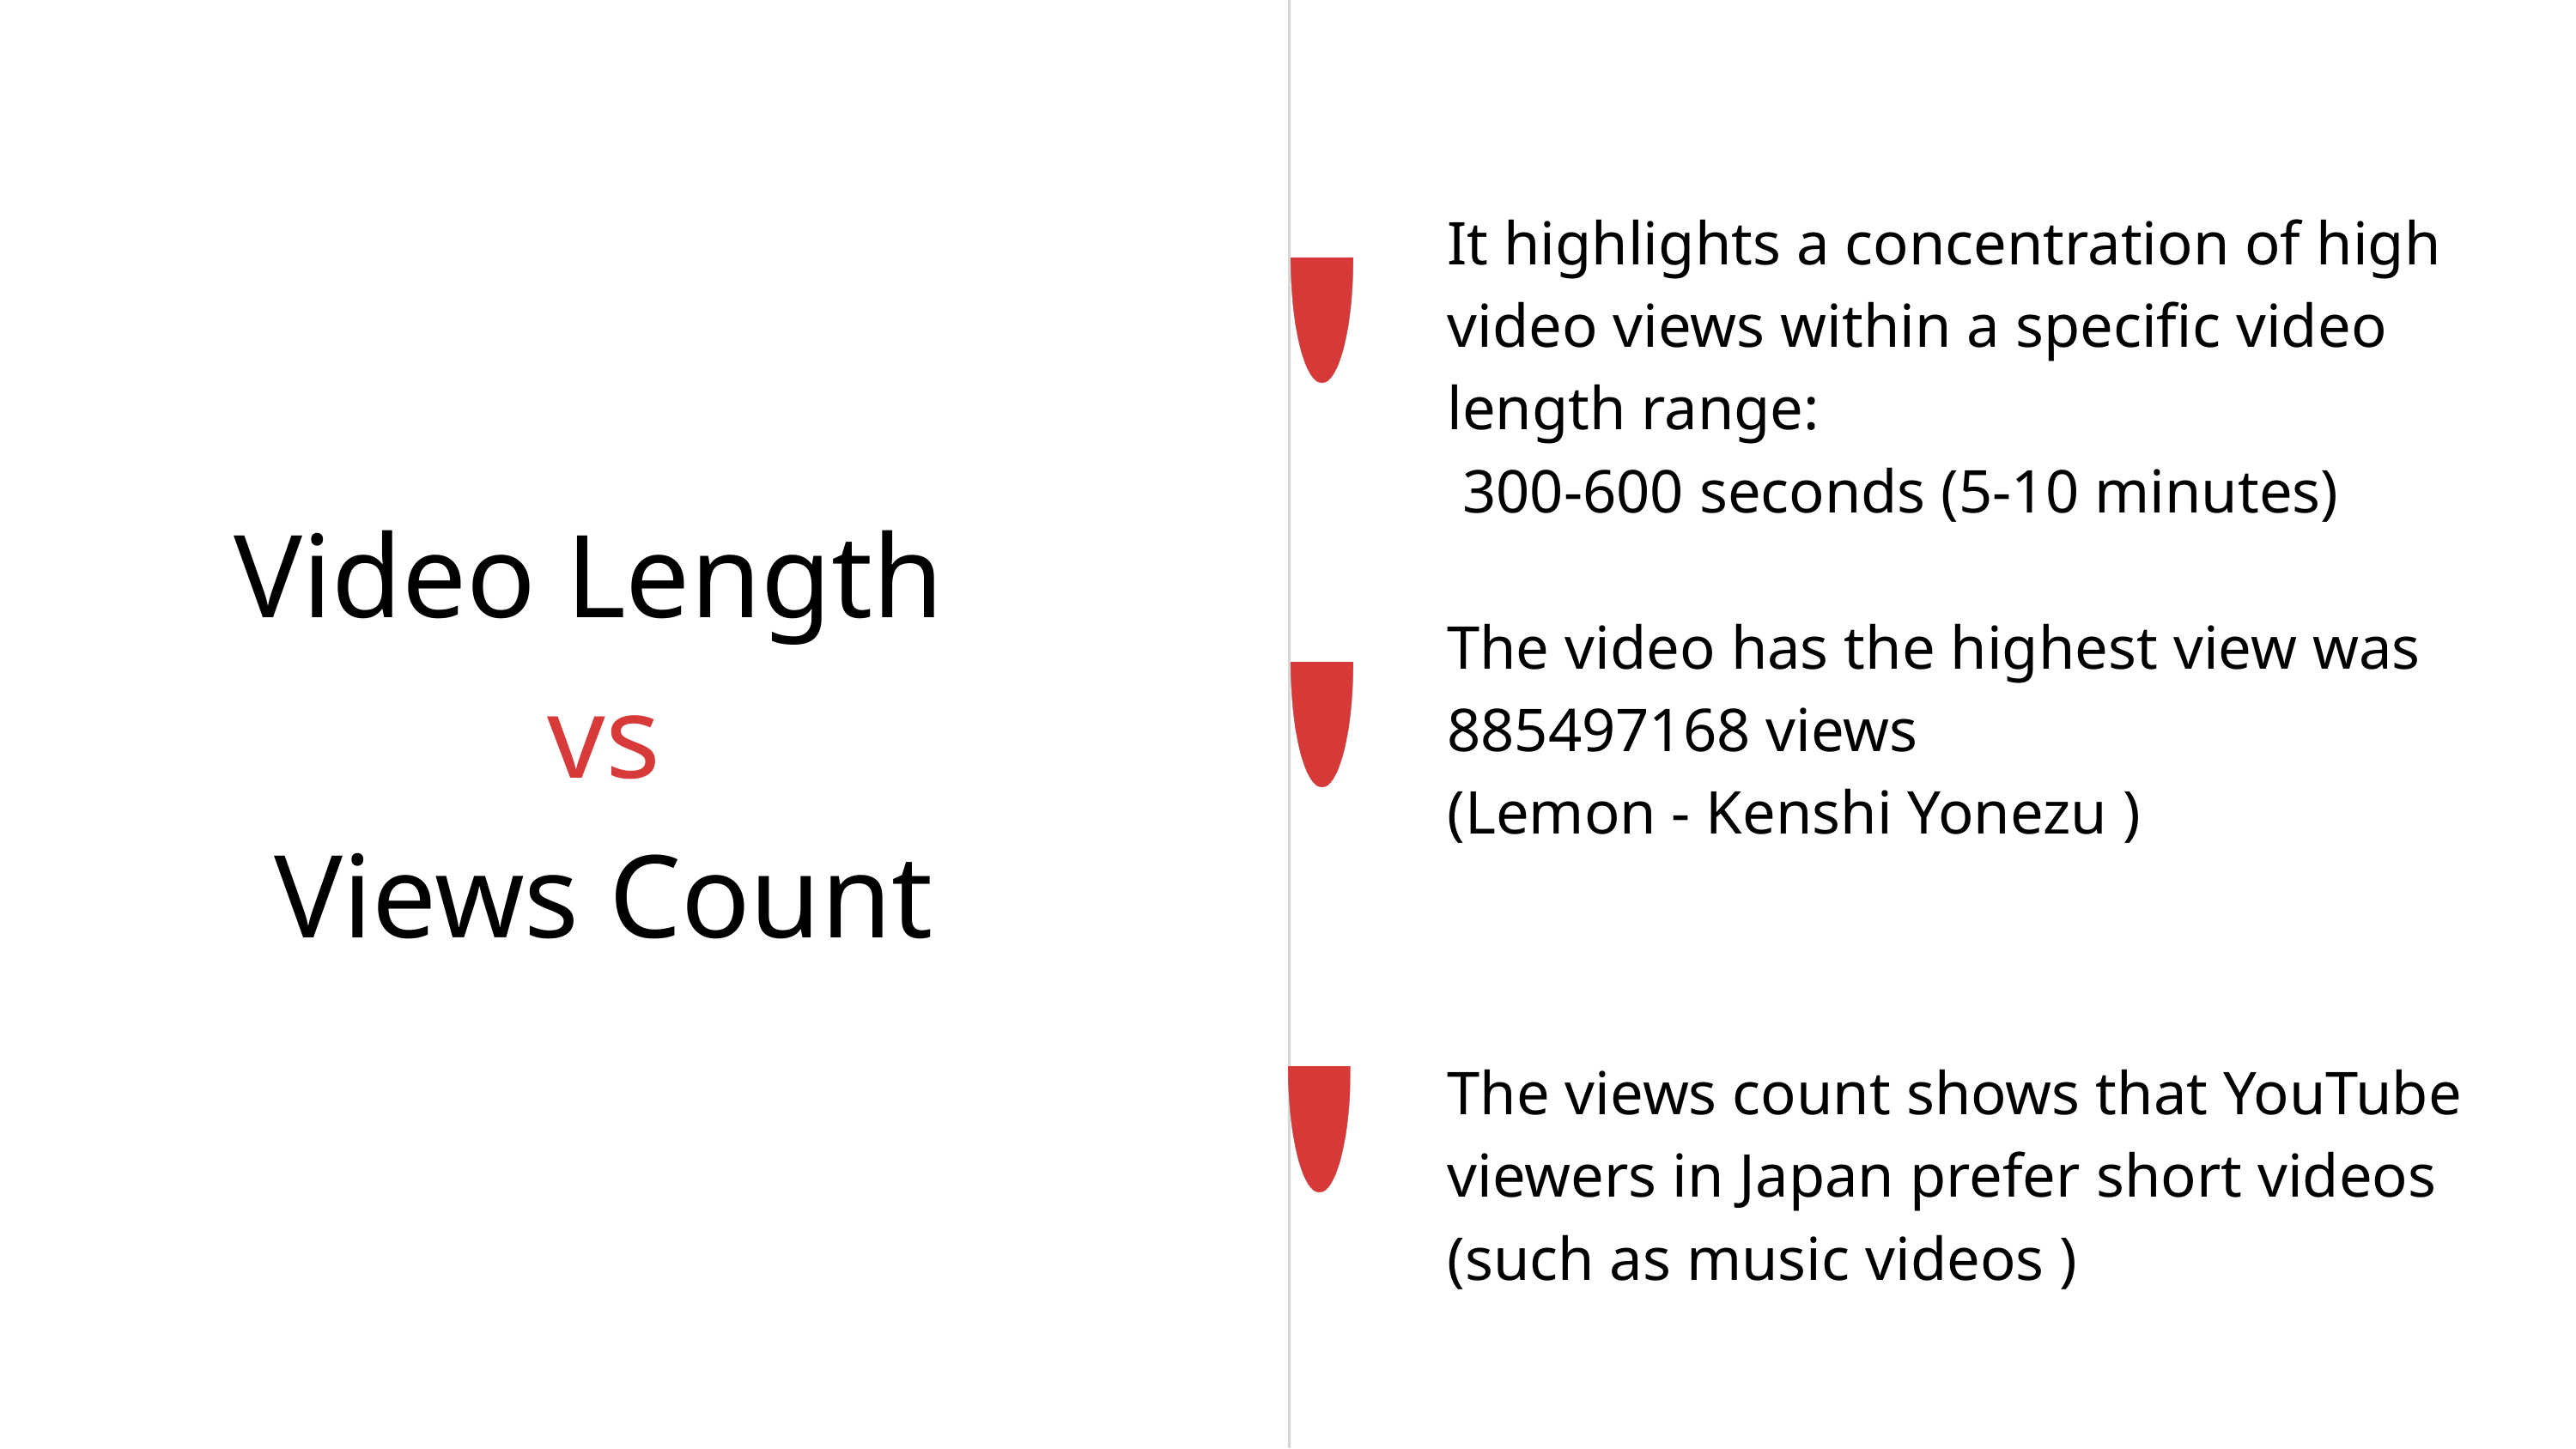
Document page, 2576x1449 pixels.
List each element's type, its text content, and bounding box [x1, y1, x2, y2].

text_box The views count shows that YouTube viewers in Japan prefer short videos (such as music videos ) [1447, 1044, 2491, 1292]
text_box [1291, 258, 1353, 383]
text_box [1291, 662, 1353, 787]
text_box The video has the highest view was 885497168 views (Lemon - Kenshi Yonezu ) [1447, 597, 2432, 846]
text_box Video Length vs Views Count [197, 480, 1010, 961]
text_box It highlights a concentration of high video views within a specific video length range: 300-600 seconds (5-10 minutes) [1447, 193, 2529, 524]
text_box [1288, 1066, 1351, 1192]
